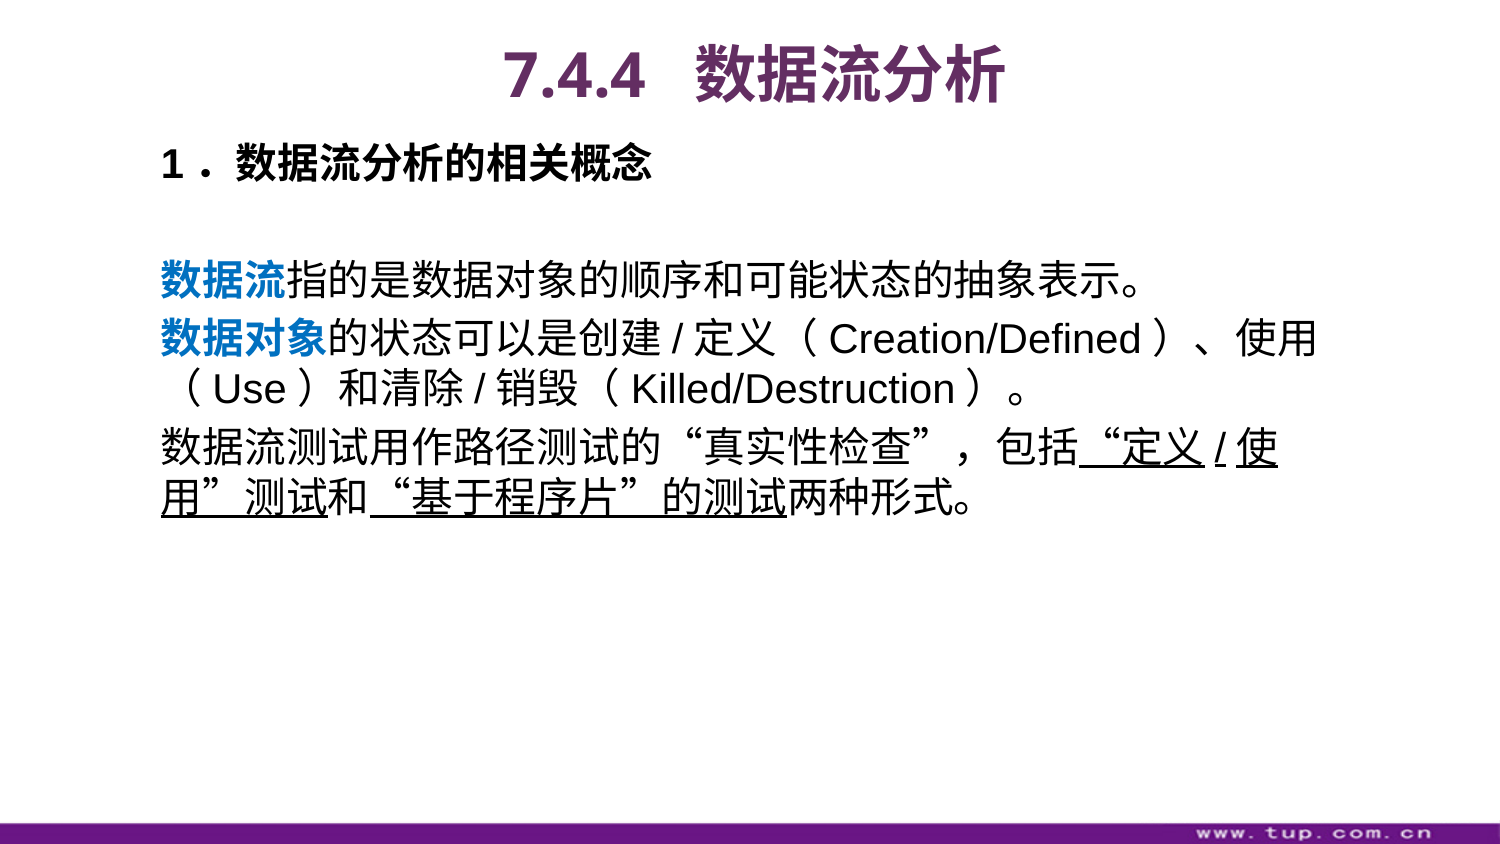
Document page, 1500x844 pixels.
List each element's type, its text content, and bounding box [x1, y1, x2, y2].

text_box 7.4.4 数据流分析 [351, 29, 1159, 129]
text_box 1．数据流分析的相关概念 数据流指的是数据对象的顺序和可能状态的抽象表示。 数据对象的状态可以是创建/定义（Creation/Defined）、使用（Use）和清除/销毁（Killed/Destruction）。 数据流测试用作路径测试的“真实性检查”，包括“定义/使用”测试和“基于程序片”的测试两种形式。 [146, 129, 1371, 598]
picture [0, 820, 1500, 844]
